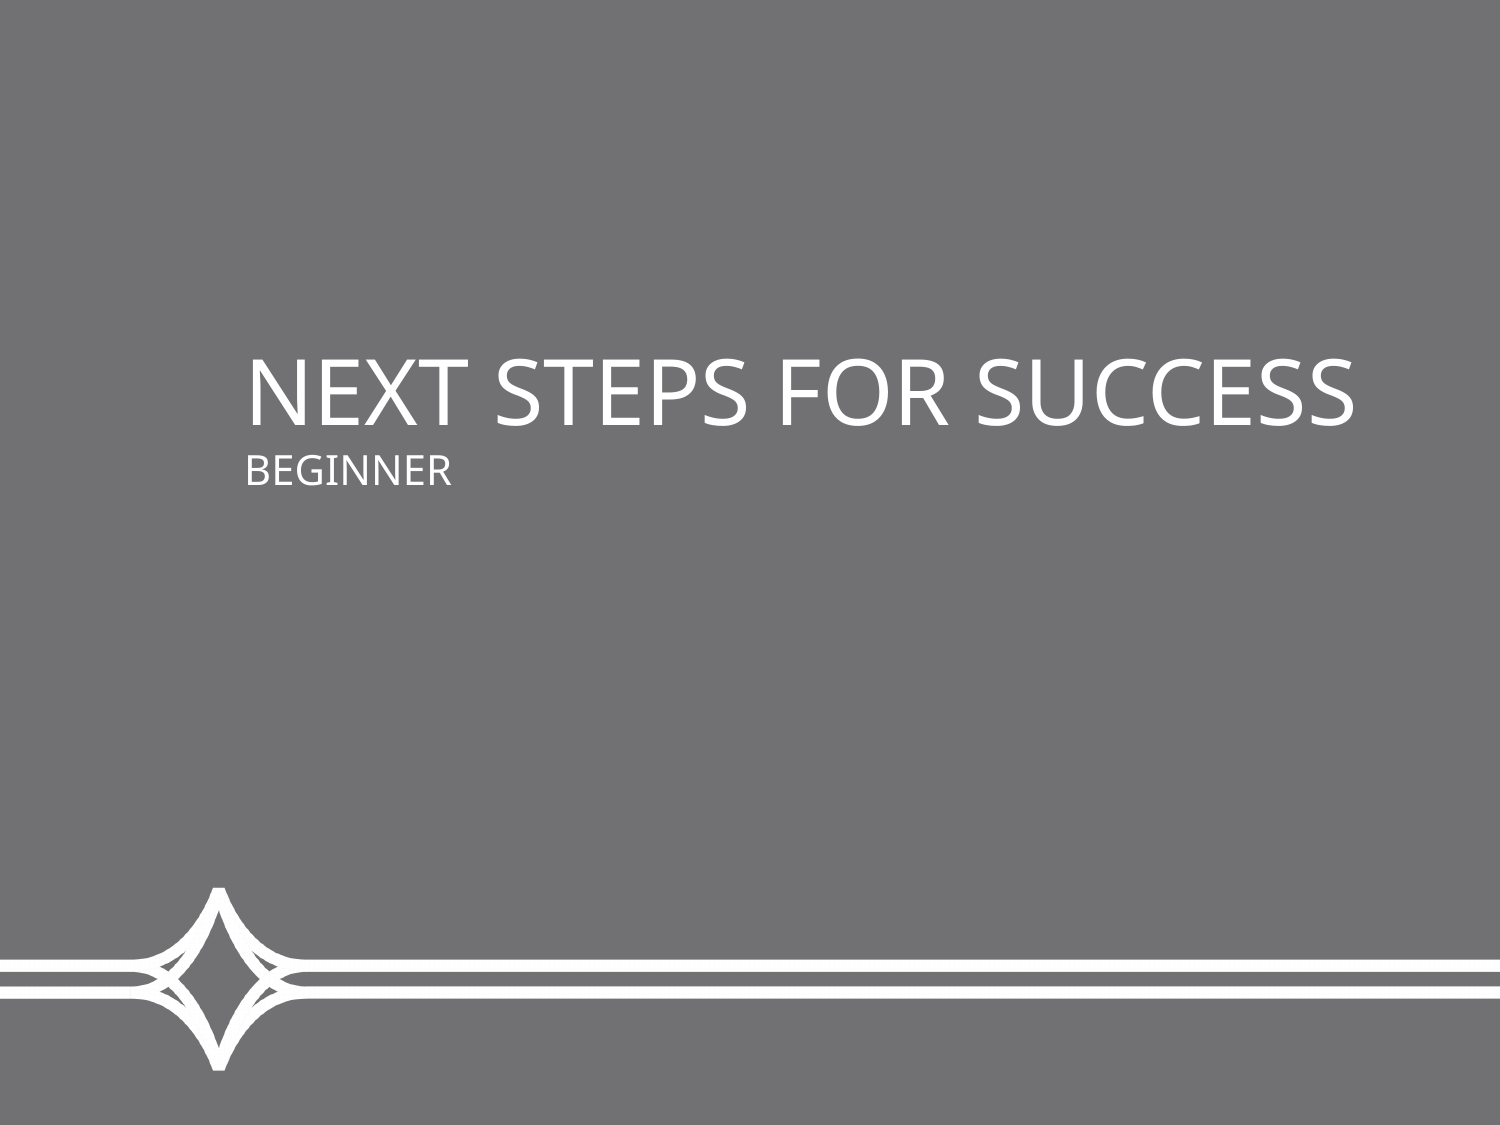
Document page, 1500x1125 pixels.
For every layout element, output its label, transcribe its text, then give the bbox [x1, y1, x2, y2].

title NEXT STEPS FOR SUCCESS BEGINNER [229, 326, 1425, 659]
picture [0, 833, 1500, 1125]
